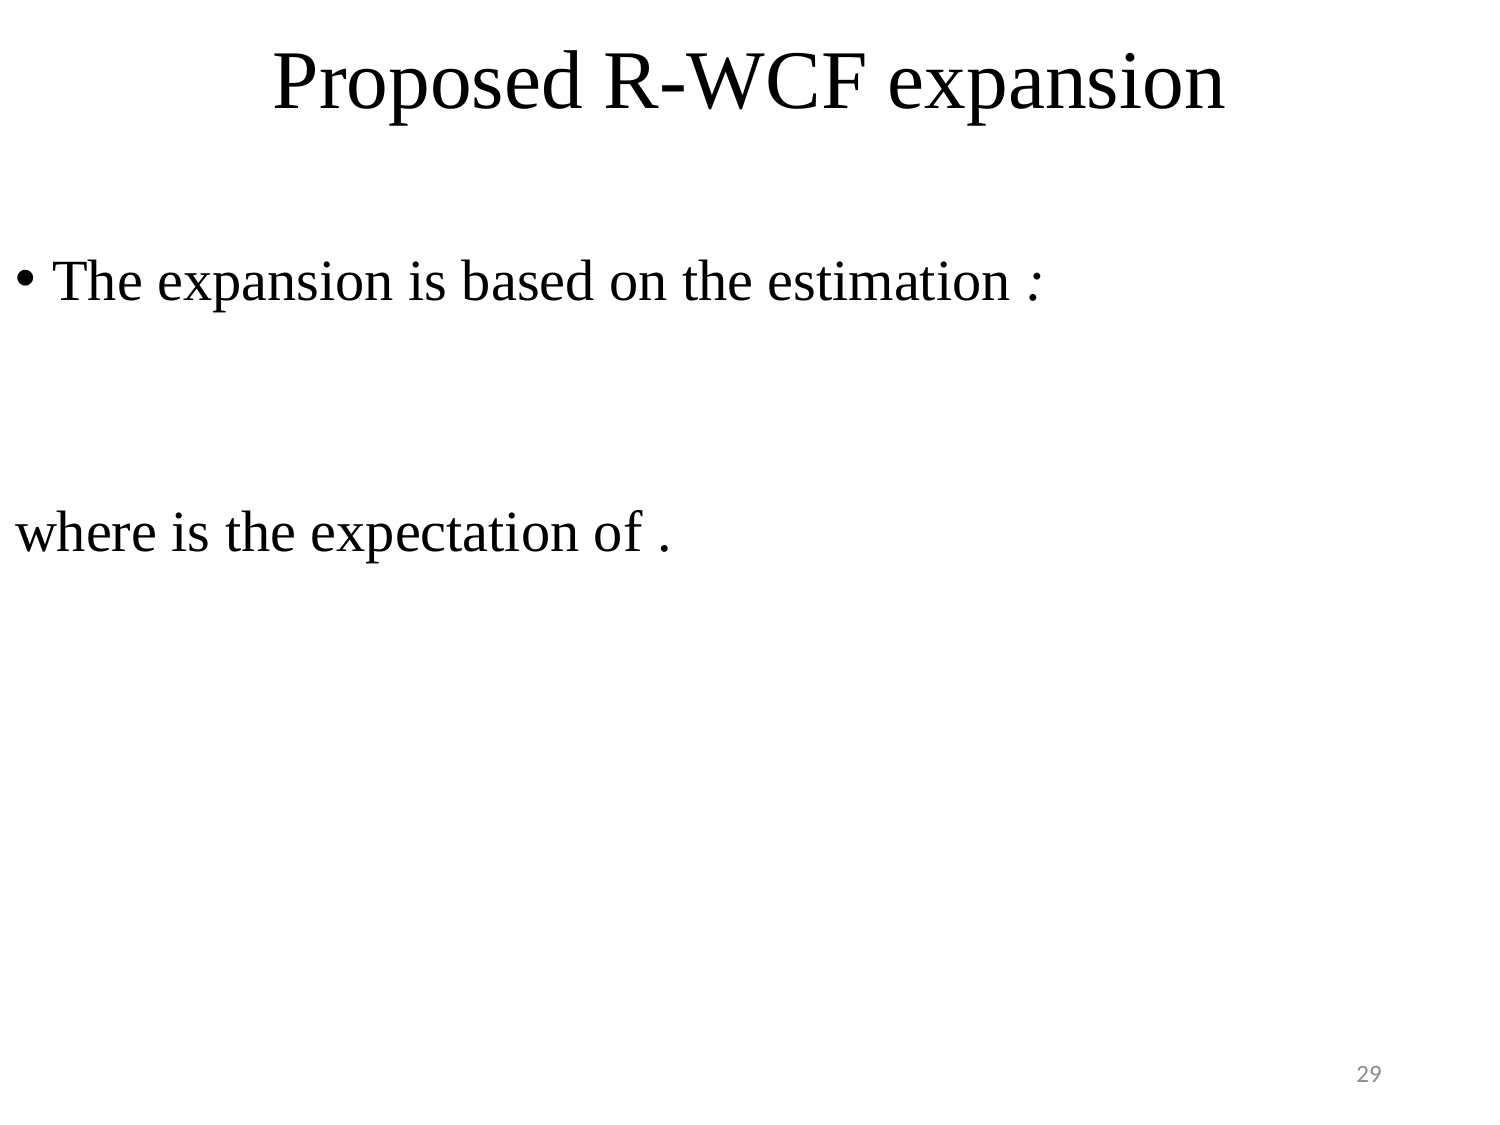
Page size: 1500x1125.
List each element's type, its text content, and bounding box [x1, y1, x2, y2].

slide_number 29 [1059, 1042, 1397, 1103]
title Proposed R-WCF expansion [0, 0, 1500, 164]
